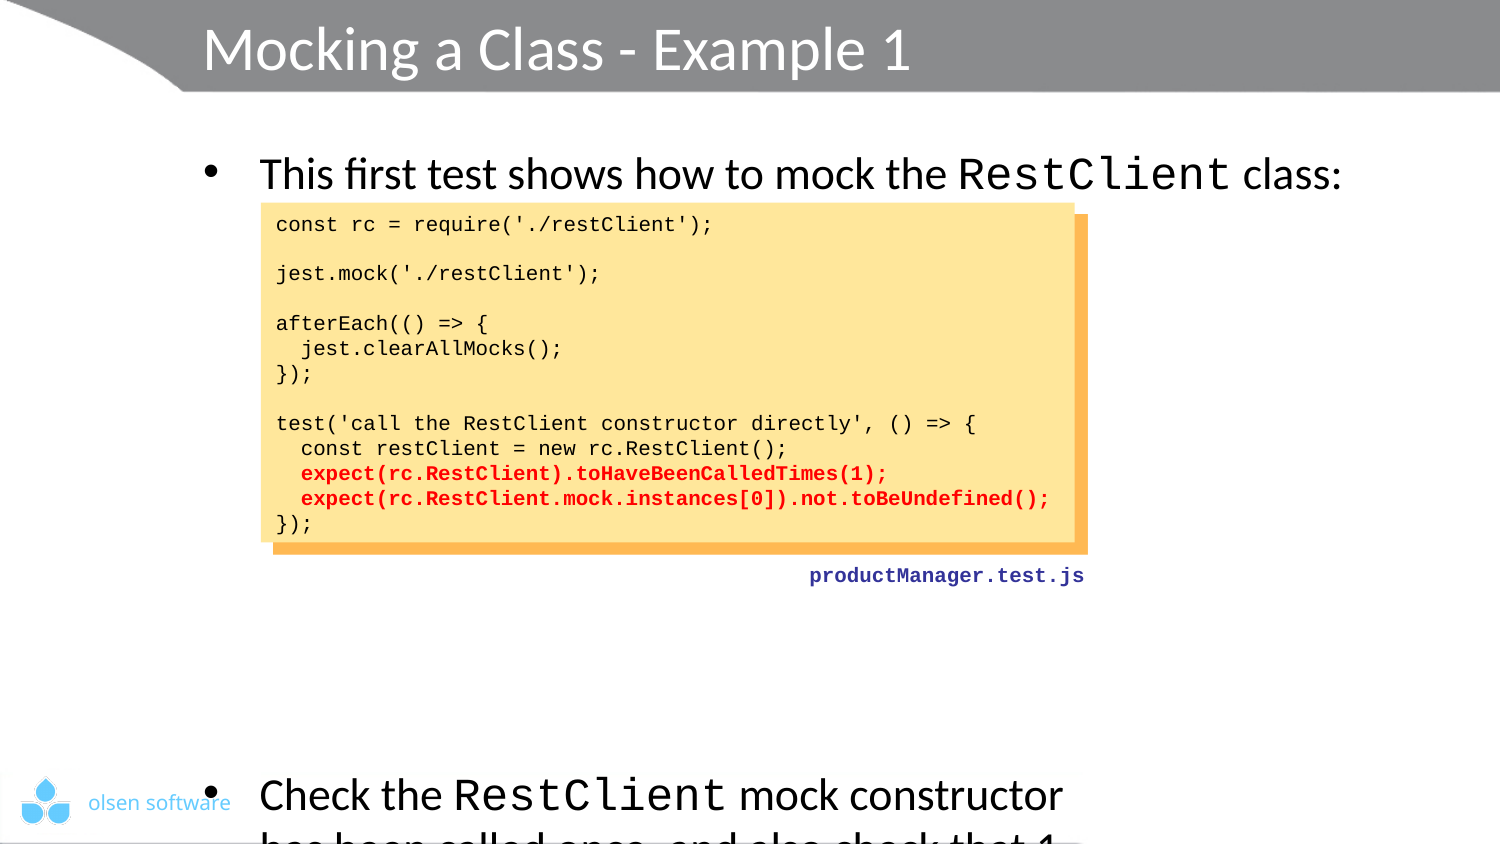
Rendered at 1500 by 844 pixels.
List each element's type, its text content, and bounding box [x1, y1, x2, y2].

title Mocking a Class - Example 1 [187, 0, 1426, 93]
list This first test shows how to mock the RestClient class: Check the RestClient mock constructor has been called once, and also check that 1 RestClient instance has been created [188, 135, 1494, 824]
picture [0, 0, 1500, 844]
text_box const rc = require('./restClient'); jest.mock('./restClient'); afterEach(() => { jest.clearAllMocks(); }); test('call the RestClient constructor directly', () => { const restClient = new rc.RestClient(); expect(rc.RestClient).toHaveBeenCalledTimes(1); expect(rc.RestClient.mock.instances[0]).not.toBeUndefined(); }); [260, 202, 1075, 543]
text_box productManager.test.js [794, 554, 1100, 595]
